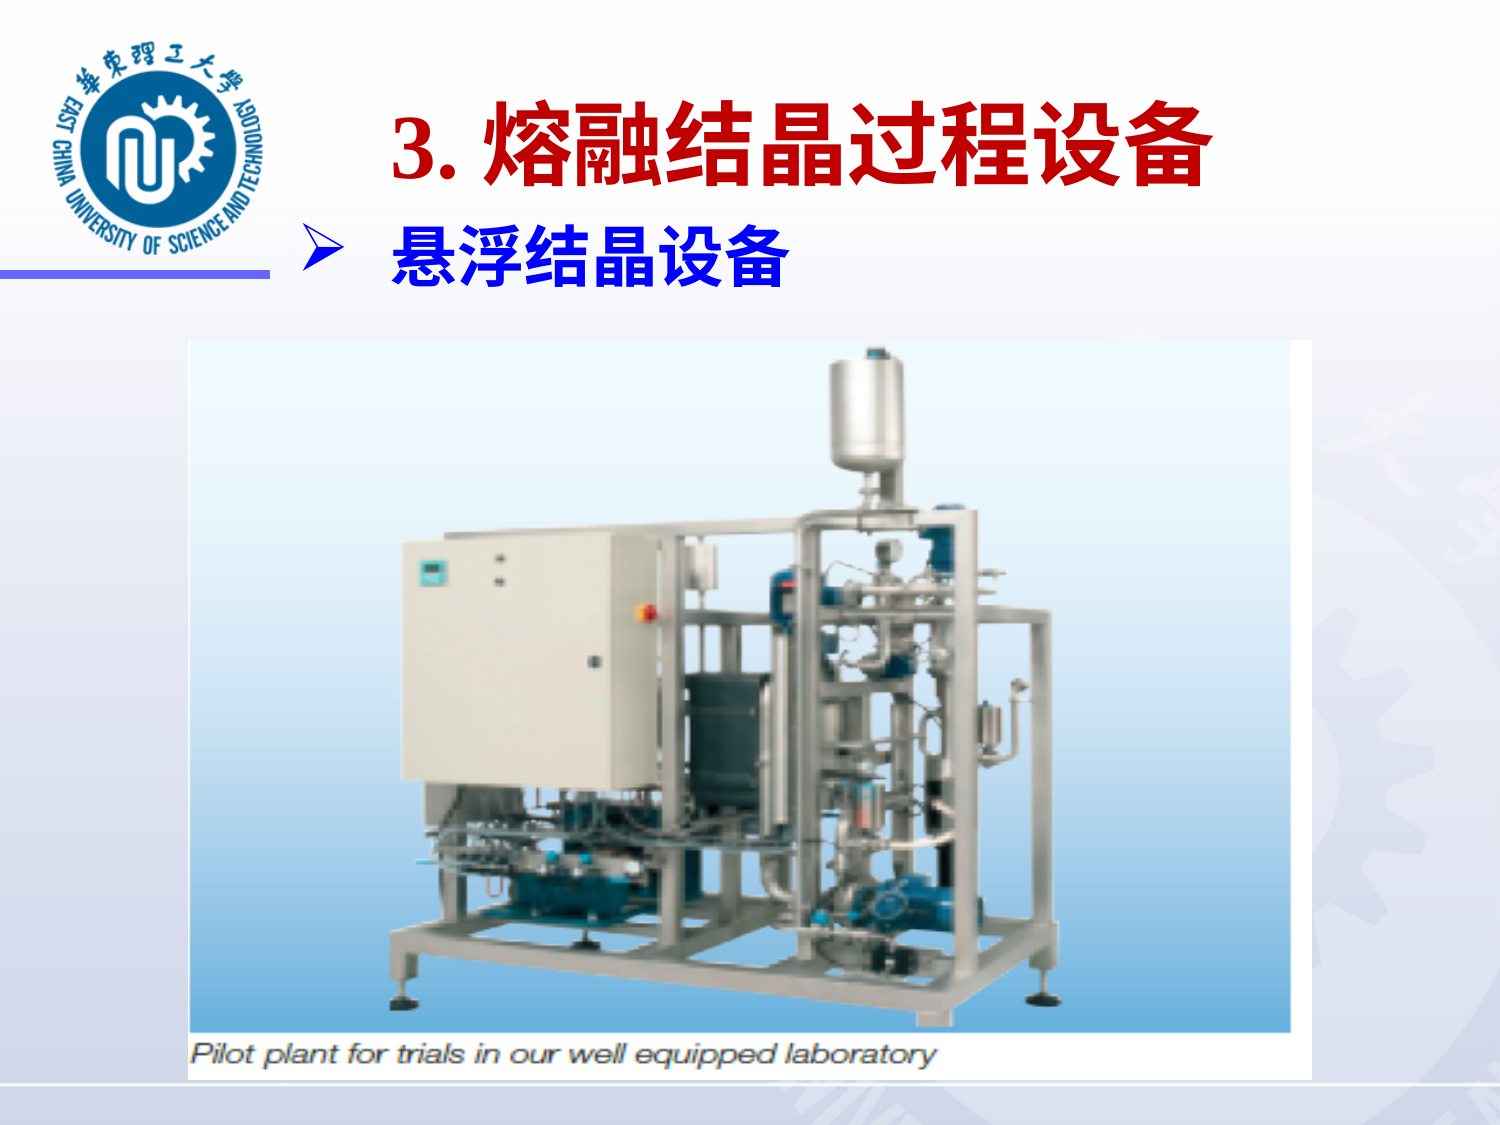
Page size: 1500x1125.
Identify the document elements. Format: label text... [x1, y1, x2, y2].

text_box 3.熔融结晶过程设备 [293, 79, 1290, 201]
text_box 悬浮结晶设备 [282, 201, 1426, 309]
picture [0, 0, 1500, 1125]
